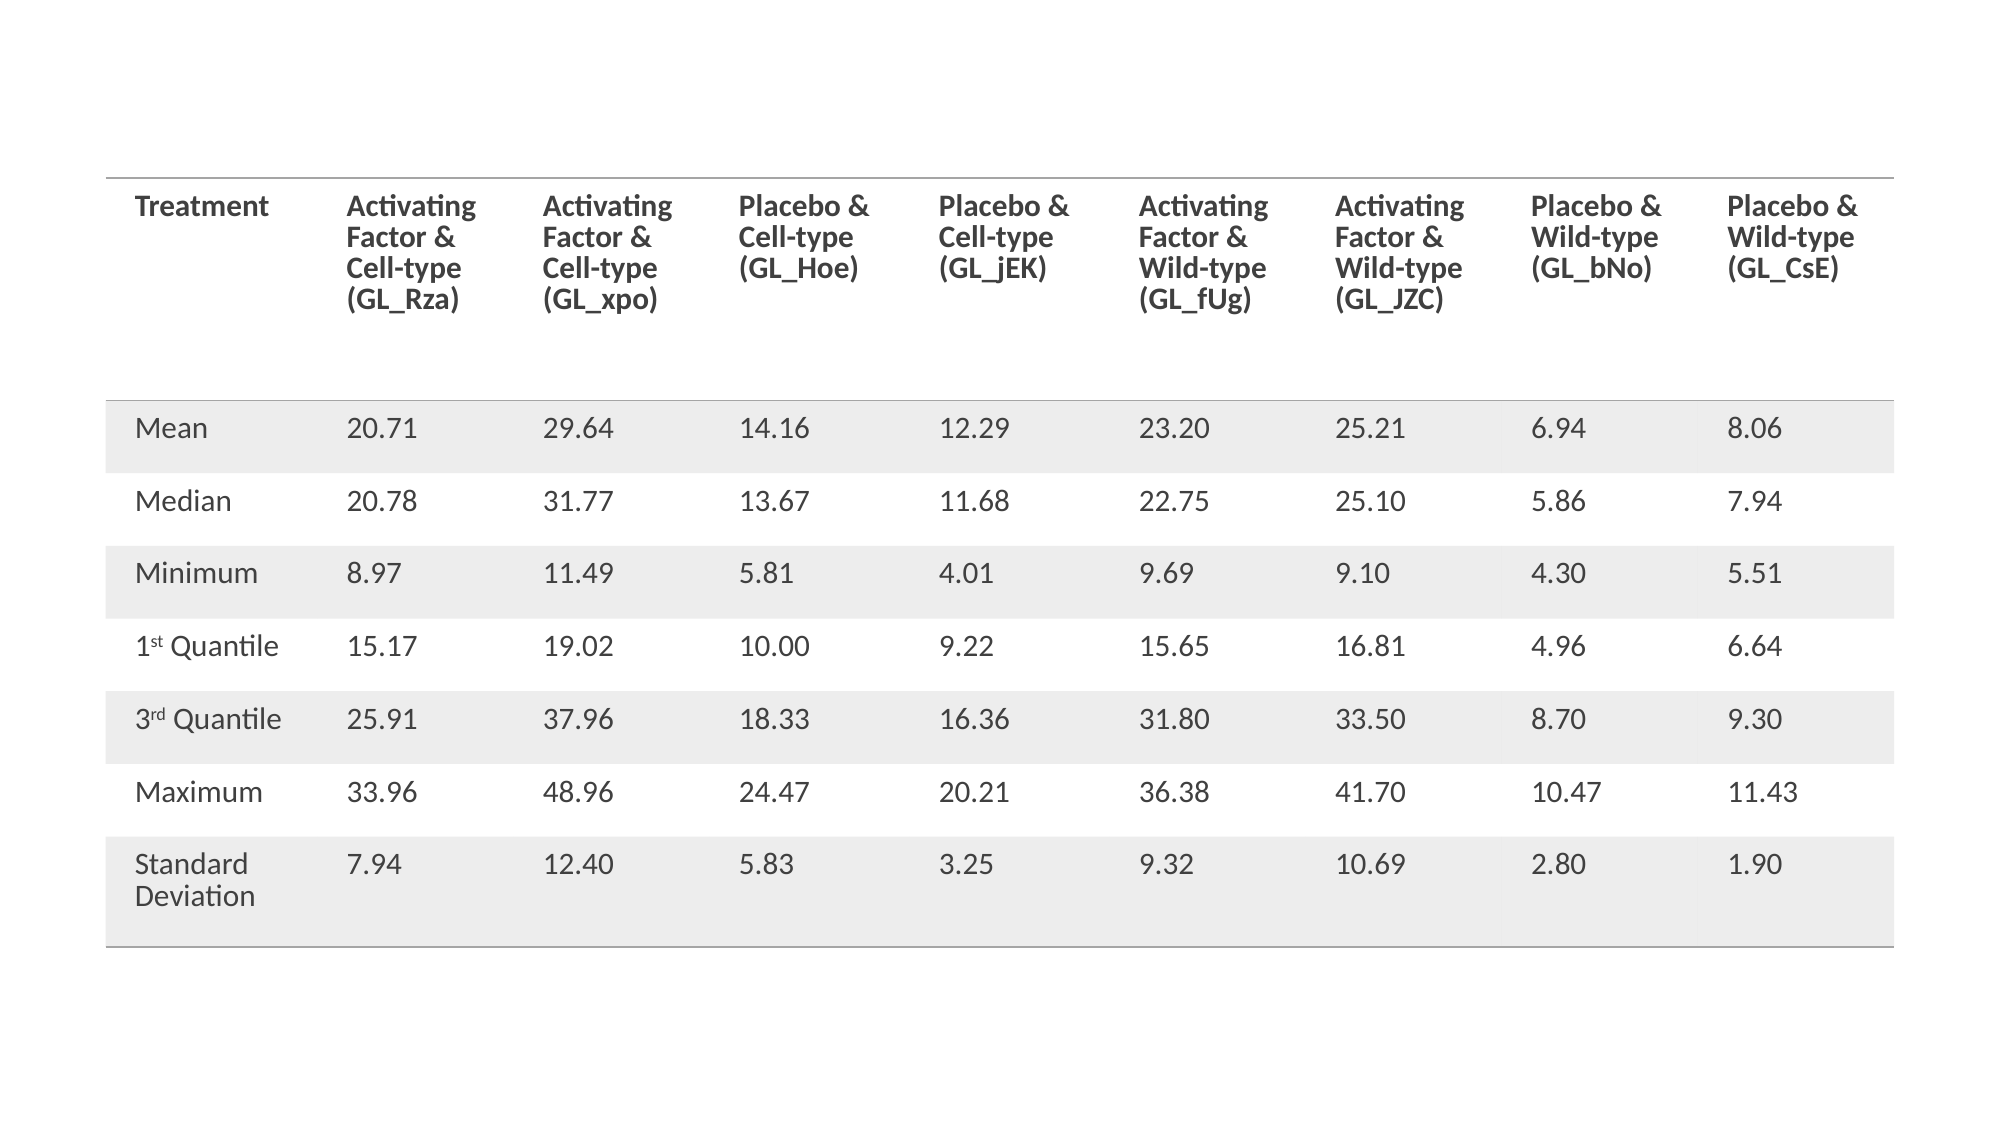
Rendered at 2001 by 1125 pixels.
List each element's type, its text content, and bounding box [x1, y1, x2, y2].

table_cell 33.50 [1306, 691, 1502, 764]
table_cell 8.70 [1502, 691, 1698, 764]
table_cell 29.64 [514, 401, 710, 473]
table_header Placebo & Wild-type (GL_CsE) [1698, 179, 1894, 400]
table_cell 23.20 [1110, 401, 1306, 473]
table_cell 5.81 [710, 546, 910, 619]
table_cell 10.69 [1306, 837, 1502, 946]
table_cell 12.40 [514, 837, 710, 946]
table_cell 31.77 [514, 473, 710, 546]
table_cell Mean [106, 401, 317, 473]
table_cell 48.96 [514, 764, 710, 837]
table_header Treatment [106, 179, 317, 400]
table_cell 4.01 [910, 546, 1110, 619]
table_cell 8.97 [317, 546, 514, 619]
table_header Activating Factor & Wild-type (GL_fUg) [1110, 179, 1306, 400]
table_cell 25.21 [1306, 401, 1502, 473]
table_cell 9.22 [910, 619, 1110, 691]
table_cell 4.96 [1502, 619, 1698, 691]
table_header Placebo & Cell-type (GL_Hoe) [710, 179, 910, 400]
table_cell 12.29 [910, 401, 1110, 473]
table_cell 7.94 [317, 837, 514, 946]
table_cell 8.06 [1698, 401, 1894, 473]
table_cell 20.71 [317, 401, 514, 473]
table_cell 10.47 [1502, 764, 1698, 837]
table_cell Standard Deviation [106, 837, 317, 946]
table_cell 37.96 [514, 691, 710, 764]
table_cell 31.80 [1110, 691, 1306, 764]
table_cell 14.16 [710, 401, 910, 473]
table_cell 41.70 [1306, 764, 1502, 837]
table_cell 13.67 [710, 473, 910, 546]
table_header Placebo & Wild-type (GL_bNo) [1502, 179, 1698, 400]
table_cell 6.64 [1698, 619, 1894, 691]
table_cell 11.49 [514, 546, 710, 619]
table_cell 11.68 [910, 473, 1110, 546]
table_cell 5.86 [1502, 473, 1698, 546]
table_cell 16.81 [1306, 619, 1502, 691]
table_cell 3rd Quantile [106, 691, 317, 764]
table_cell 11.43 [1698, 764, 1894, 837]
table_cell 3.25 [910, 837, 1110, 946]
table_header Activating Factor & Cell-type (GL_Rza) [317, 179, 514, 400]
table_cell 36.38 [1110, 764, 1306, 837]
table_cell 9.69 [1110, 546, 1306, 619]
table_cell 6.94 [1502, 401, 1698, 473]
table_cell 19.02 [514, 619, 710, 691]
table_cell 25.10 [1306, 473, 1502, 546]
table_cell Median [106, 473, 317, 546]
table_cell 9.10 [1306, 546, 1502, 619]
table_cell 22.75 [1110, 473, 1306, 546]
table_cell 1.90 [1698, 837, 1894, 946]
table_cell Minimum [106, 546, 317, 619]
table_cell 7.94 [1698, 473, 1894, 546]
table_cell 4.30 [1502, 546, 1698, 619]
table_cell 25.91 [317, 691, 514, 764]
table_cell 5.83 [710, 837, 910, 946]
table_header Activating Factor & Wild-type (GL_JZC) [1306, 179, 1502, 400]
table_header Activating Factor & Cell-type (GL_xpo) [514, 179, 710, 400]
table_cell 15.65 [1110, 619, 1306, 691]
table_cell 15.17 [317, 619, 514, 691]
table_cell 20.78 [317, 473, 514, 546]
table_cell 1st Quantile [106, 619, 317, 691]
table_cell 16.36 [910, 691, 1110, 764]
table_cell 18.33 [710, 691, 910, 764]
table_cell 24.47 [710, 764, 910, 837]
table_cell 9.30 [1698, 691, 1894, 764]
table_cell 5.51 [1698, 546, 1894, 619]
table_cell Maximum [106, 764, 317, 837]
table_cell 10.00 [710, 619, 910, 691]
table_header Placebo & Cell-type (GL_jEK) [910, 179, 1110, 400]
table_cell 33.96 [317, 764, 514, 837]
table_cell 9.32 [1110, 837, 1306, 946]
table_cell 2.80 [1502, 837, 1698, 946]
table_cell 20.21 [910, 764, 1110, 837]
